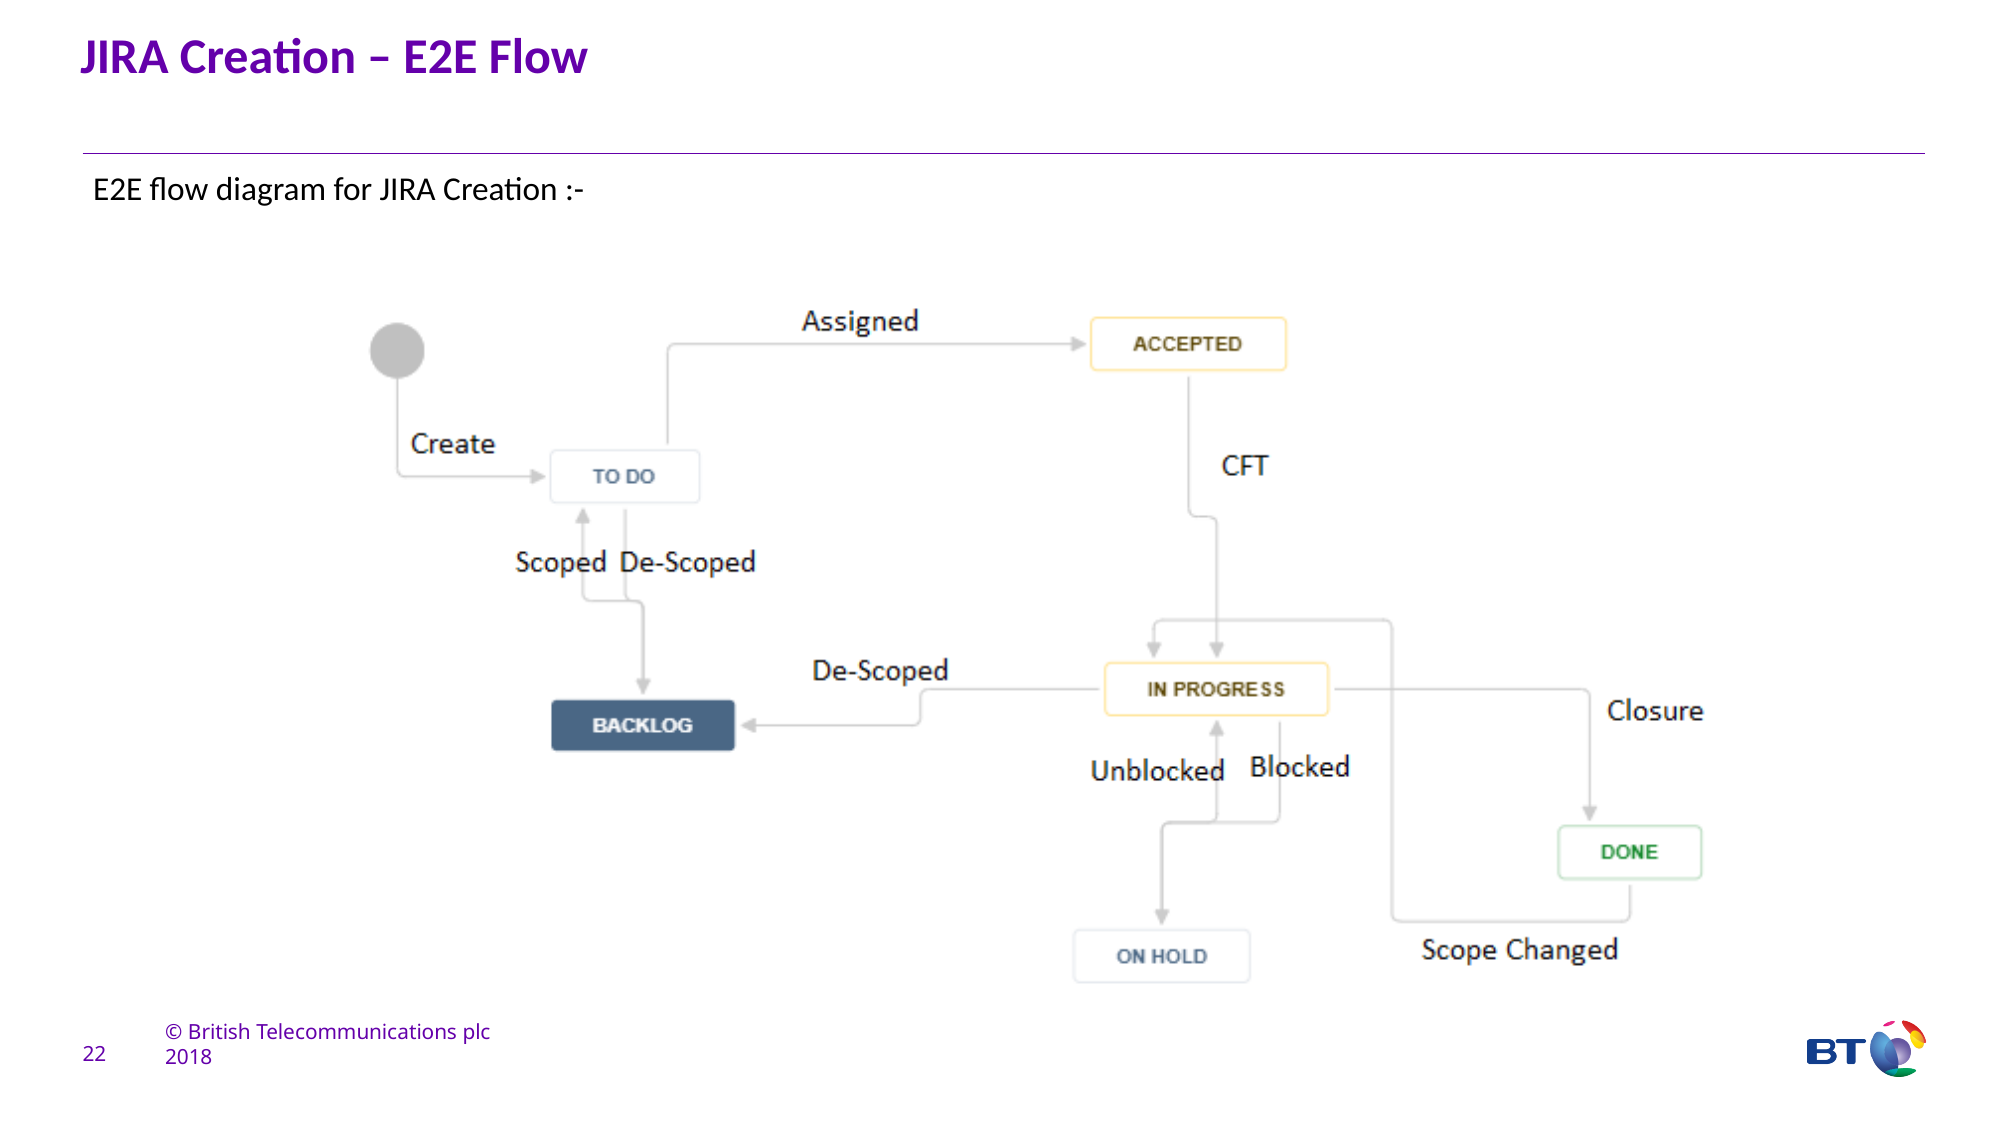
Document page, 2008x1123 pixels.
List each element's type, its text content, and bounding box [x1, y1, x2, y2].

slide_number 22 [82, 1021, 142, 1069]
text_box E2E flow diagram for JIRA Creation :- [78, 159, 1957, 215]
picture [224, 267, 1936, 1081]
title JIRA Creation – E2E Flow [80, 23, 1923, 95]
